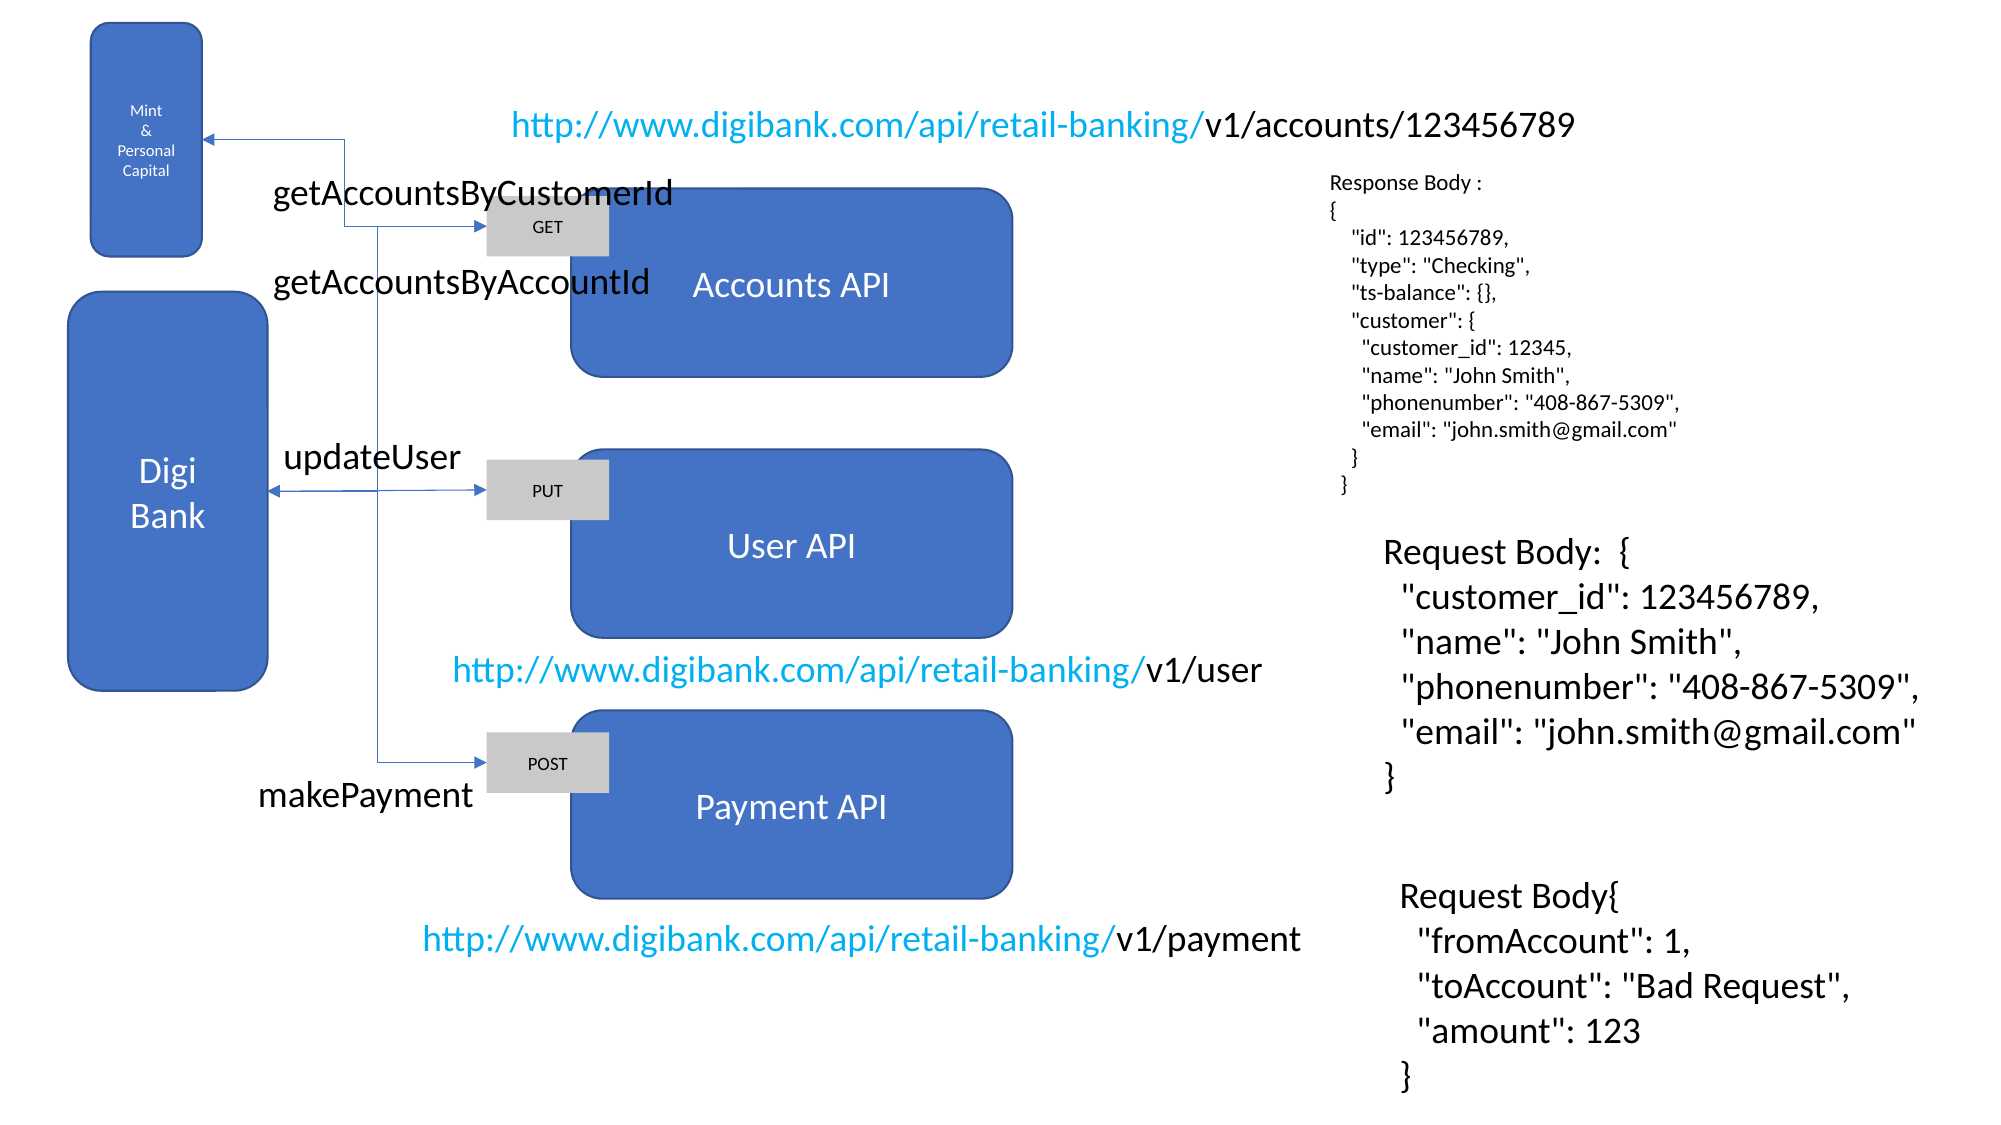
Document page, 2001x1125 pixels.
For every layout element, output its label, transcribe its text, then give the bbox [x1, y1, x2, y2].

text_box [201, 139, 487, 227]
text_box getAccountsByAccountId [487, 249, 666, 310]
text_box Mint & Personal Capital [89, 21, 203, 258]
text_box getAccountsByAccountId [258, 249, 267, 310]
text_box Request Body: { "customer_id": 123456789, "name": "John Smith", "phonenumber": "408-867-5309", "email": "john.smith@gmail.com" } [1368, 520, 1935, 805]
text_box Request Body{ "fromAccount": 1, "toAccount": "Bad Request", "amount": 123 } [1384, 863, 1939, 1104]
text_box Accounts API [570, 187, 1014, 378]
text_box http://www.digibank.com/api/retail-banking/v1/payment [407, 906, 1317, 966]
text_box getAccountsByCustomerId [487, 160, 690, 221]
text_box http://www.digibank.com/api/retail-banking/v1/accounts/123456789 [496, 92, 1591, 153]
text_box Response Body : { "id": 123456789, "type": "Checking", "ts-balance": {}, "customer": { "customer_id": 12345, "name": "John Smith", "phonenumber": "408-867-5309", "email": "john.smith@gmail.com" } } [1315, 160, 1696, 505]
text_box Digi Bank [66, 290, 267, 692]
text_box Payment API [570, 709, 1014, 900]
text_box POST [487, 731, 610, 794]
text_box User API [570, 448, 1014, 637]
text_box http://www.digibank.com/api/retail-banking/v1/user [487, 637, 1278, 698]
text_box makePayment [243, 762, 489, 823]
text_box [267, 492, 487, 763]
text_box GET [487, 221, 610, 249]
text_box PUT [487, 459, 610, 521]
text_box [267, 227, 487, 489]
